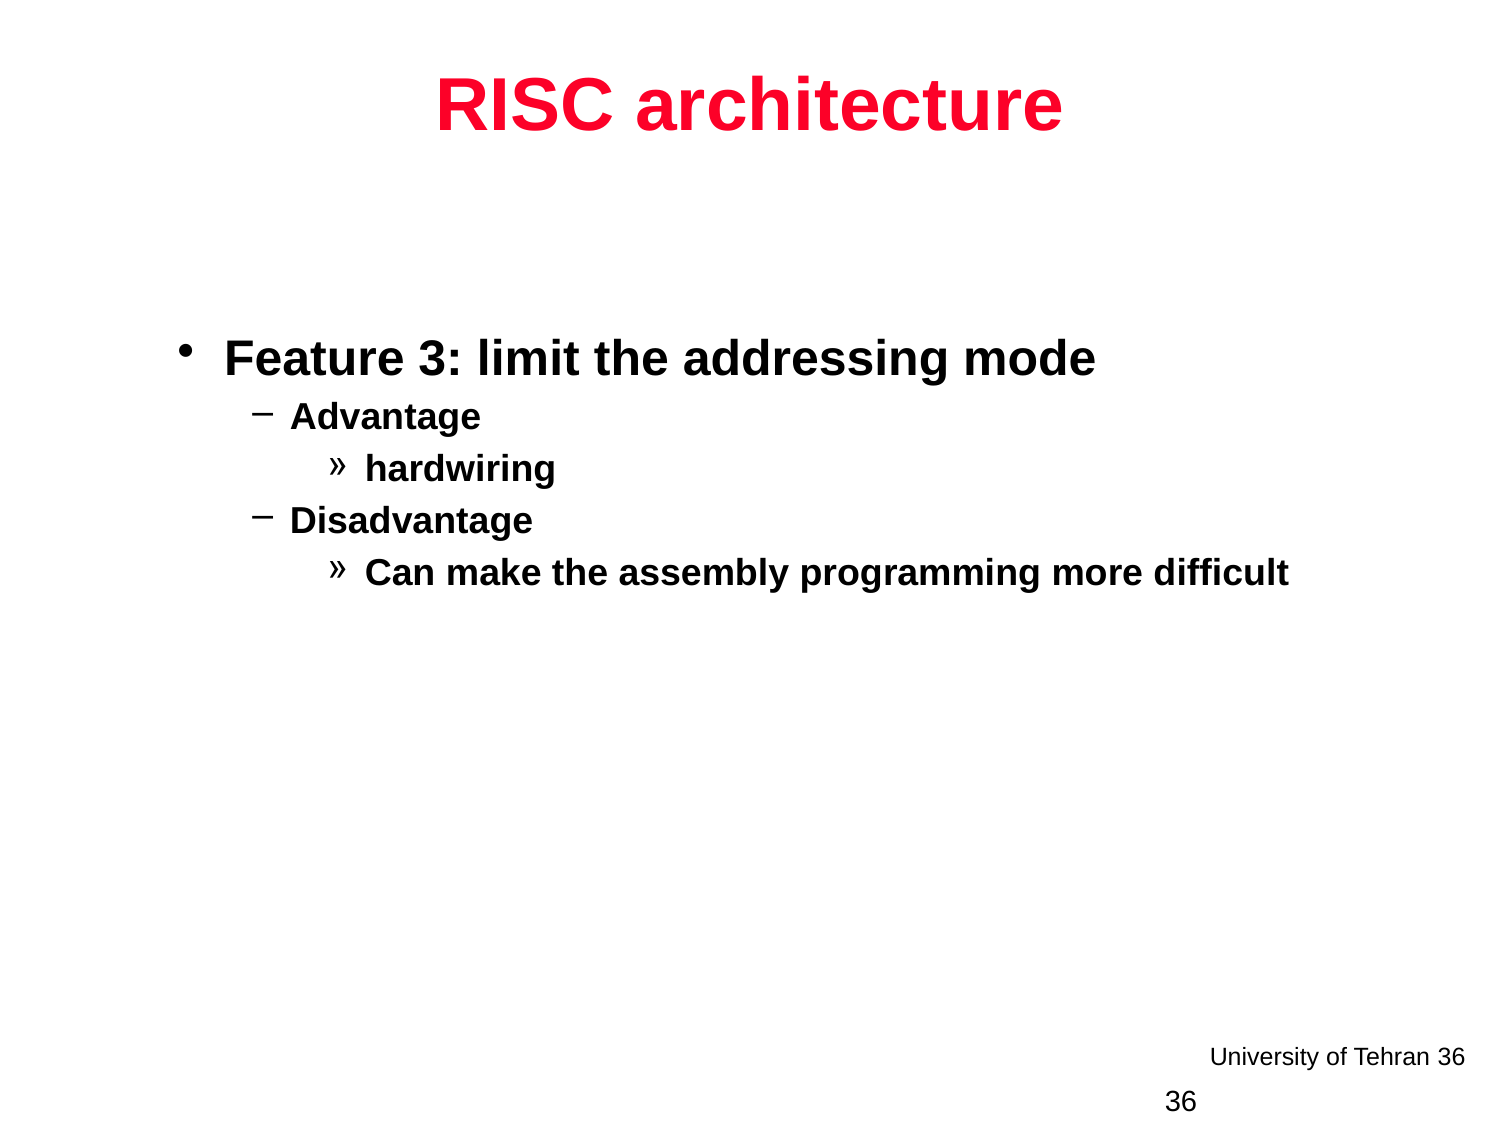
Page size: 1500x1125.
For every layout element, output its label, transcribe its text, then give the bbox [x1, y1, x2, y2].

list Feature 3: limit the addressing mode Advantage hardwiring Disadvantage Can make the assembly programming more difficult [162, 324, 1338, 1000]
title RISC architecture [162, 12, 1338, 200]
slide_number 36 [1149, 1074, 1500, 1125]
